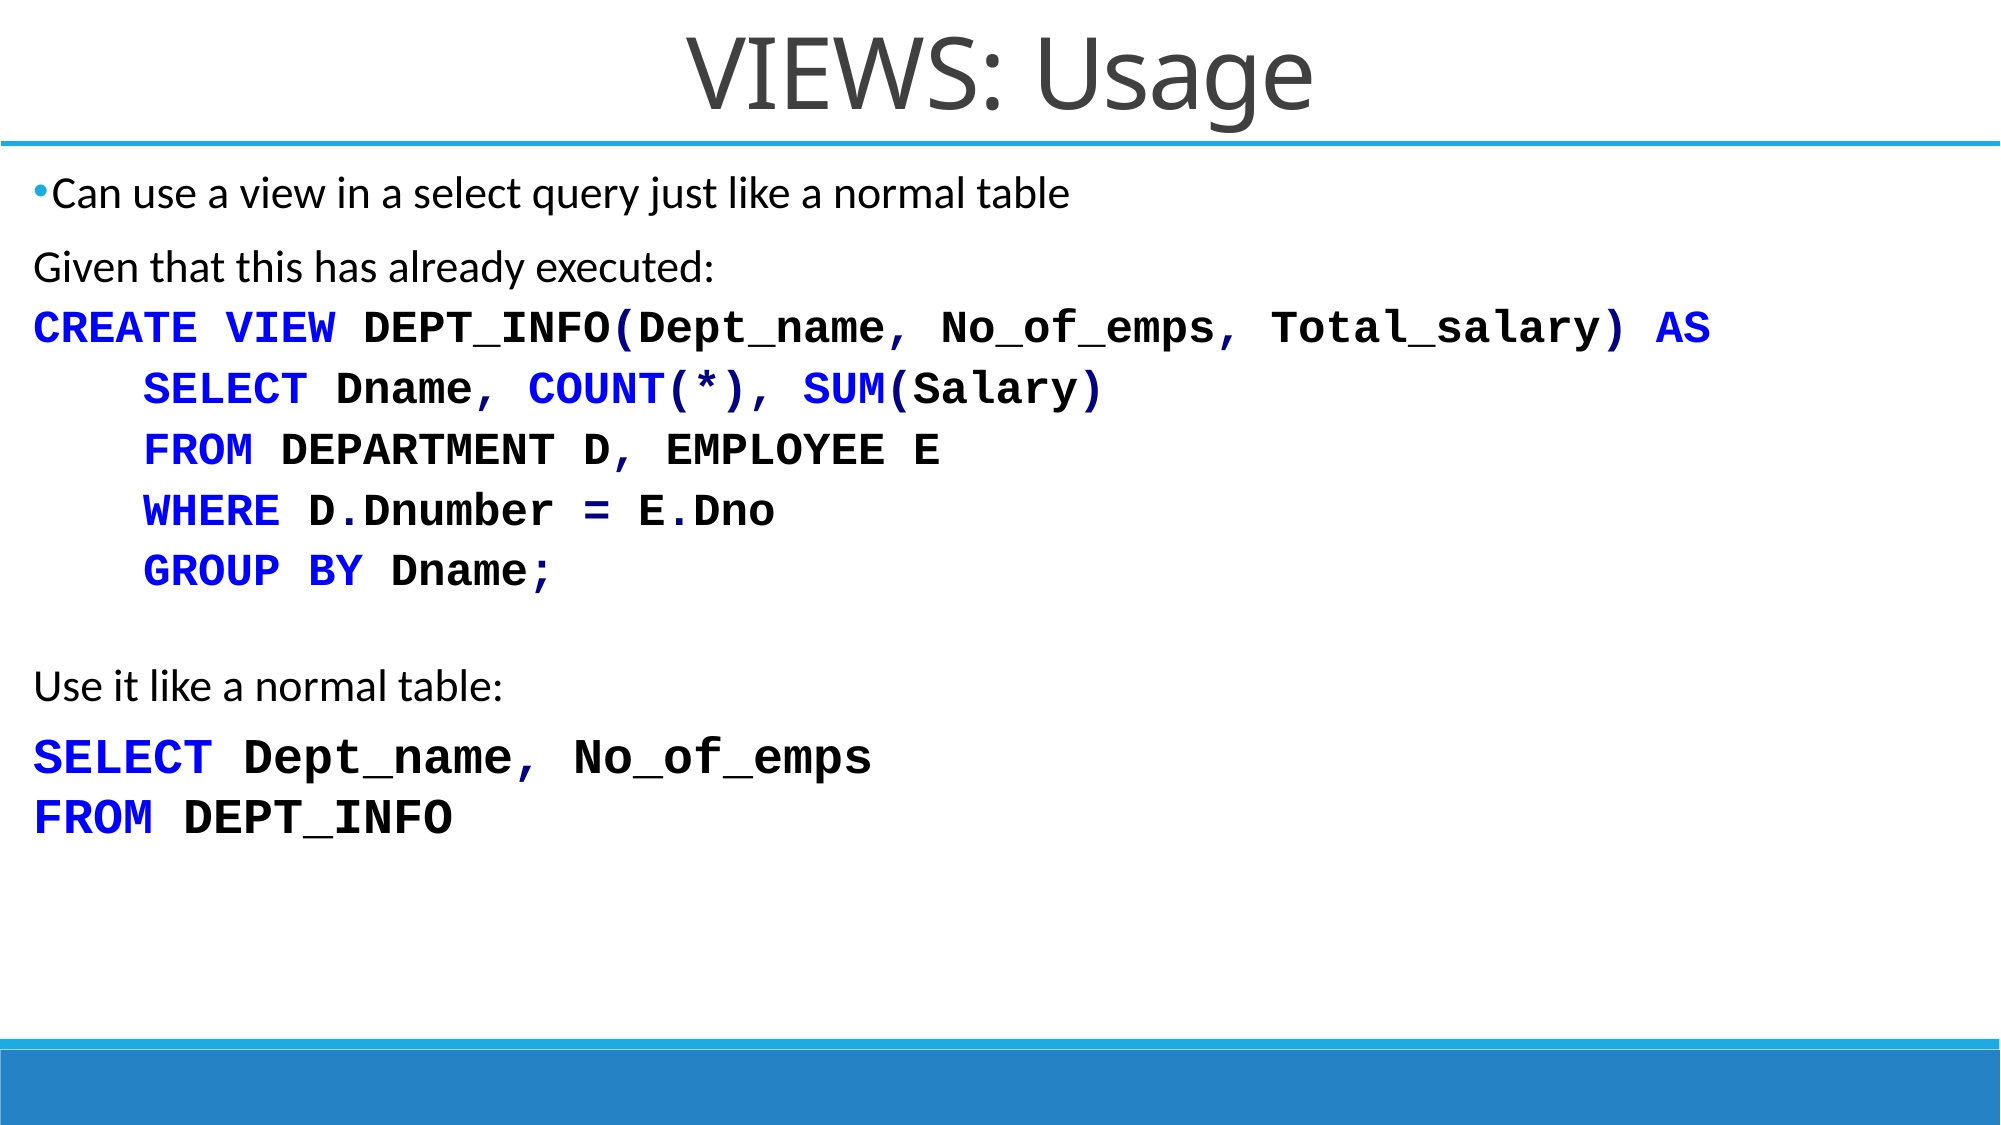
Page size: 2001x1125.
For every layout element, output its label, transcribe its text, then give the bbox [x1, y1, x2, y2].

text_box Can use a view in a select query just like a normal table Given that this has already executed: CREATE VIEW DEPT_INFO(Dept_name, No_of_emps, Total_salary) AS SELECT Dname, COUNT(*), SUM(Salary) FROM DEPARTMENT D, EMPLOYEE E WHERE D.Dnumber = E.Dno GROUP BY Dname; Use it like a normal table: SELECT Dept_name, No_of_emps FROM DEPT_INFO [32, 157, 1950, 844]
title VIEWS: Usage [251, 7, 1750, 143]
title VIEWS: Usage [251, 144, 1750, 198]
